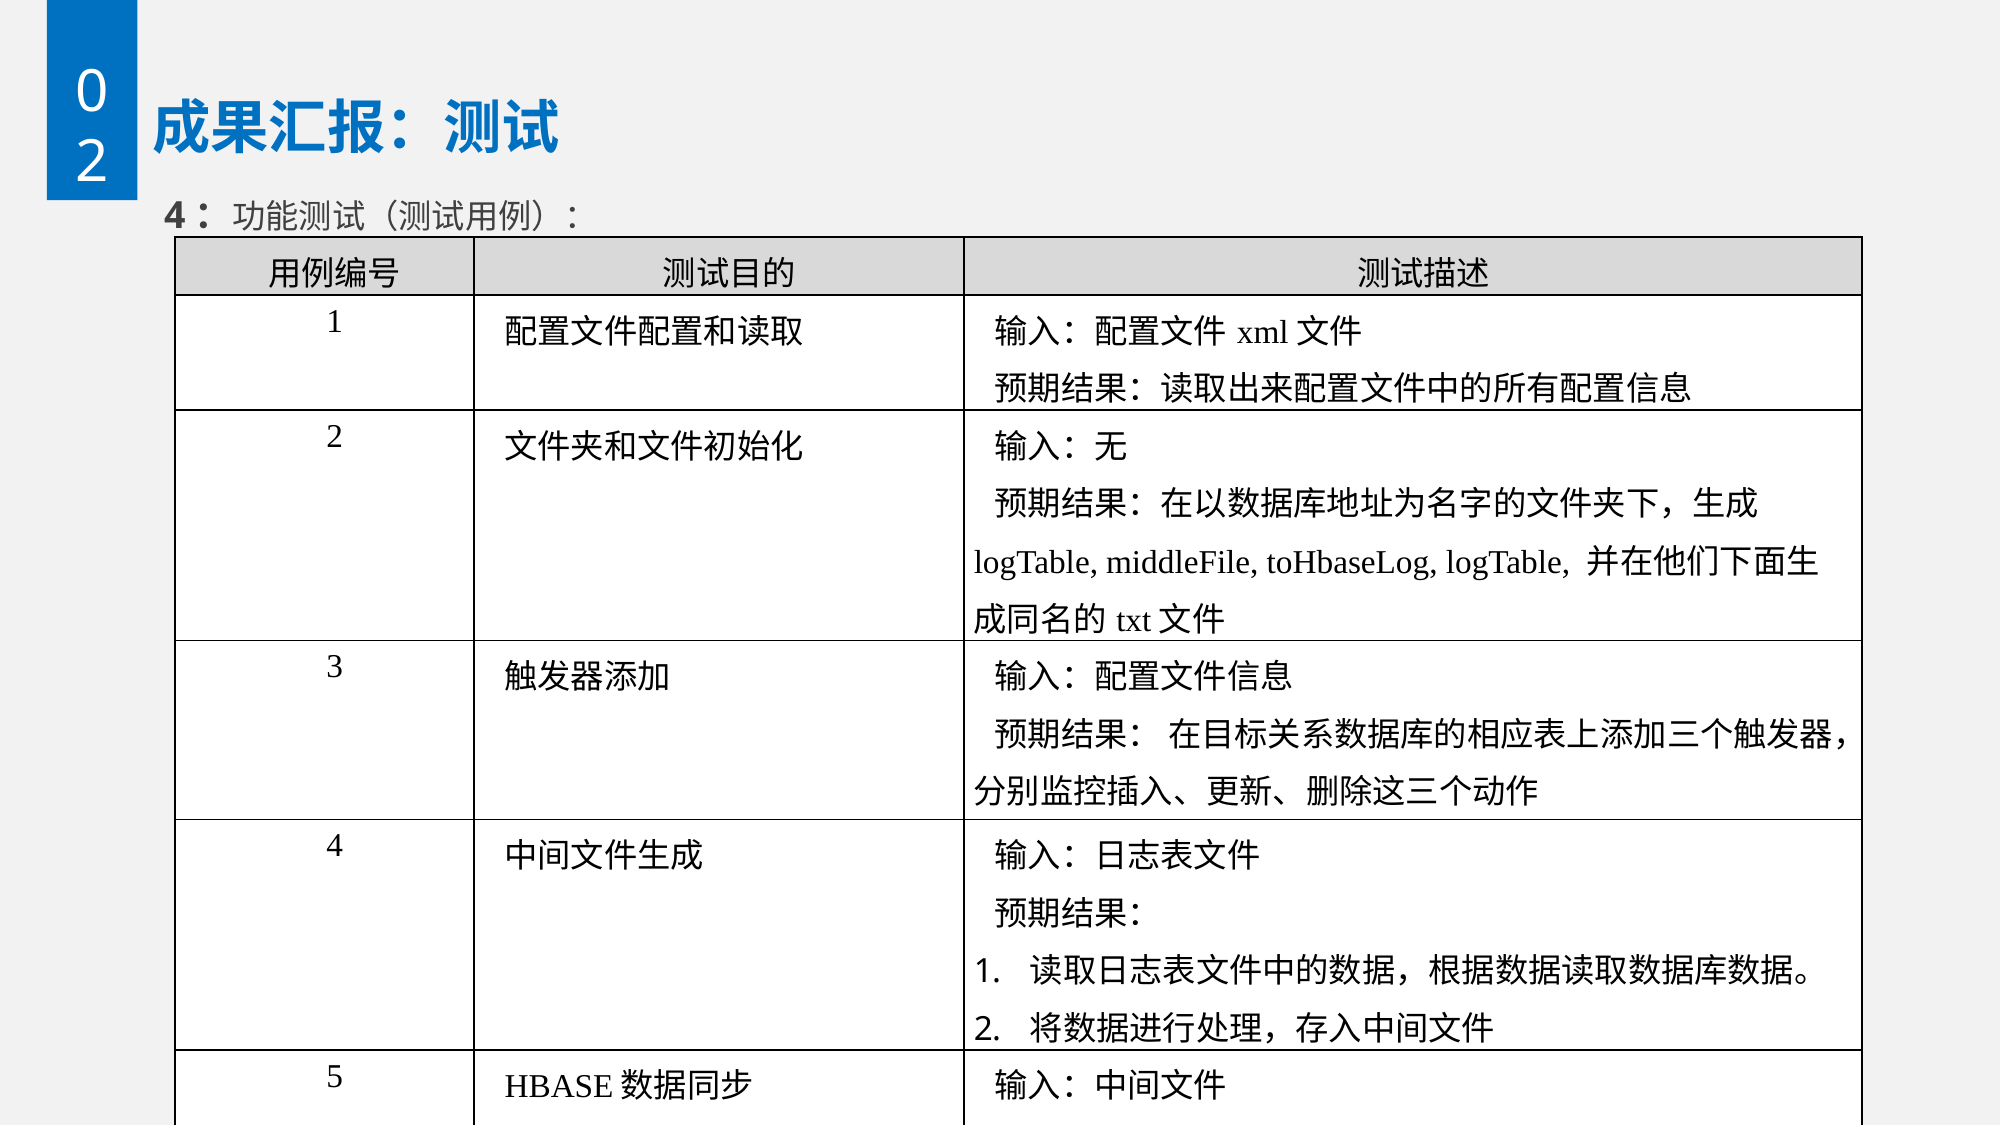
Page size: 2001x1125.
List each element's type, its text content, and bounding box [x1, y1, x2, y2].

table_cell 4 [176, 820, 473, 1049]
table_cell 输入：无 预期结果：在以数据库地址为名字的文件夹下，生成logTable, middleFile, toHbaseLog, logTable, 并在他们下面生成同名的txt文件 [965, 411, 1861, 640]
table_cell HBASE数据同步 [475, 1051, 963, 1125]
table_header 测试目的 [475, 238, 963, 294]
table_cell 输入：日志表文件 预期结果： 读取日志表文件中的数据，根据数据读取数据库数据。 将数据进行处理，存入中间文件 [965, 820, 1861, 1049]
table_cell 文件夹和文件初始化 [475, 411, 963, 640]
list 4：功能测试（测试用例）： [149, 161, 1875, 897]
table_cell 中间文件生成 [475, 820, 963, 1049]
table_cell 2 [176, 411, 473, 640]
table_header 用例编号 [176, 238, 473, 294]
table_cell 输入：配置文件xml文件 预期结果：读取出来配置文件中的所有配置信息 [965, 296, 1861, 409]
table_cell 输入：中间文件 预期结果：1：存入HBASE。2：生成日志 [965, 1051, 1861, 1125]
table_cell 配置文件配置和读取 [475, 296, 963, 409]
table_cell 触发器添加 [475, 641, 963, 819]
table_header 测试描述 [965, 238, 1861, 294]
table_cell 1 [176, 296, 473, 409]
table_cell 5 [176, 1051, 473, 1125]
text_box 02 [46, 0, 138, 201]
table_cell 3 [176, 641, 473, 819]
title 成果汇报：测试 [138, 59, 1863, 200]
table_cell 输入：配置文件信息 预期结果： 在目标关系数据库的相应表上添加三个触发器，分别监控插入、更新、删除这三个动作 [965, 641, 1861, 819]
